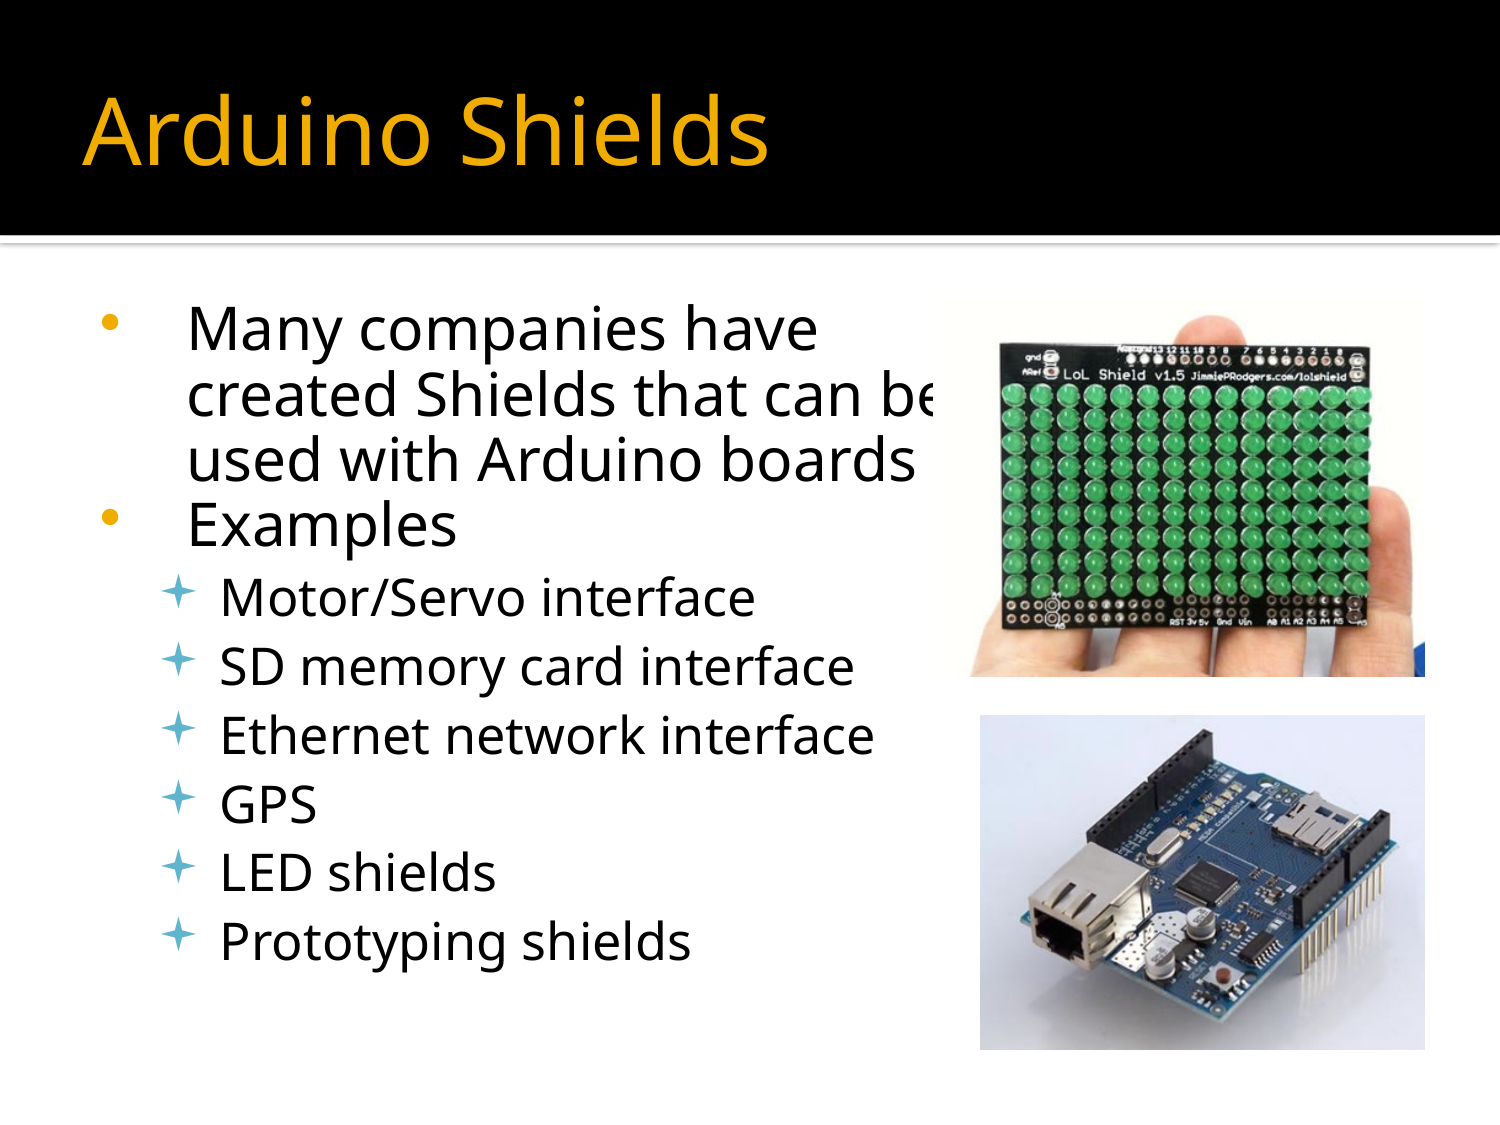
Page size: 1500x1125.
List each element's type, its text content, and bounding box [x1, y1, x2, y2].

title Arduino Shields [74, 24, 1426, 232]
picture [979, 714, 1426, 1051]
list Many companies have created Shields that can be used with Arduino boards Examples Motor/Servo interface SD memory card interface Ethernet network interface GPS LED shields Prototyping shields [74, 290, 981, 1051]
picture [933, 290, 1426, 678]
